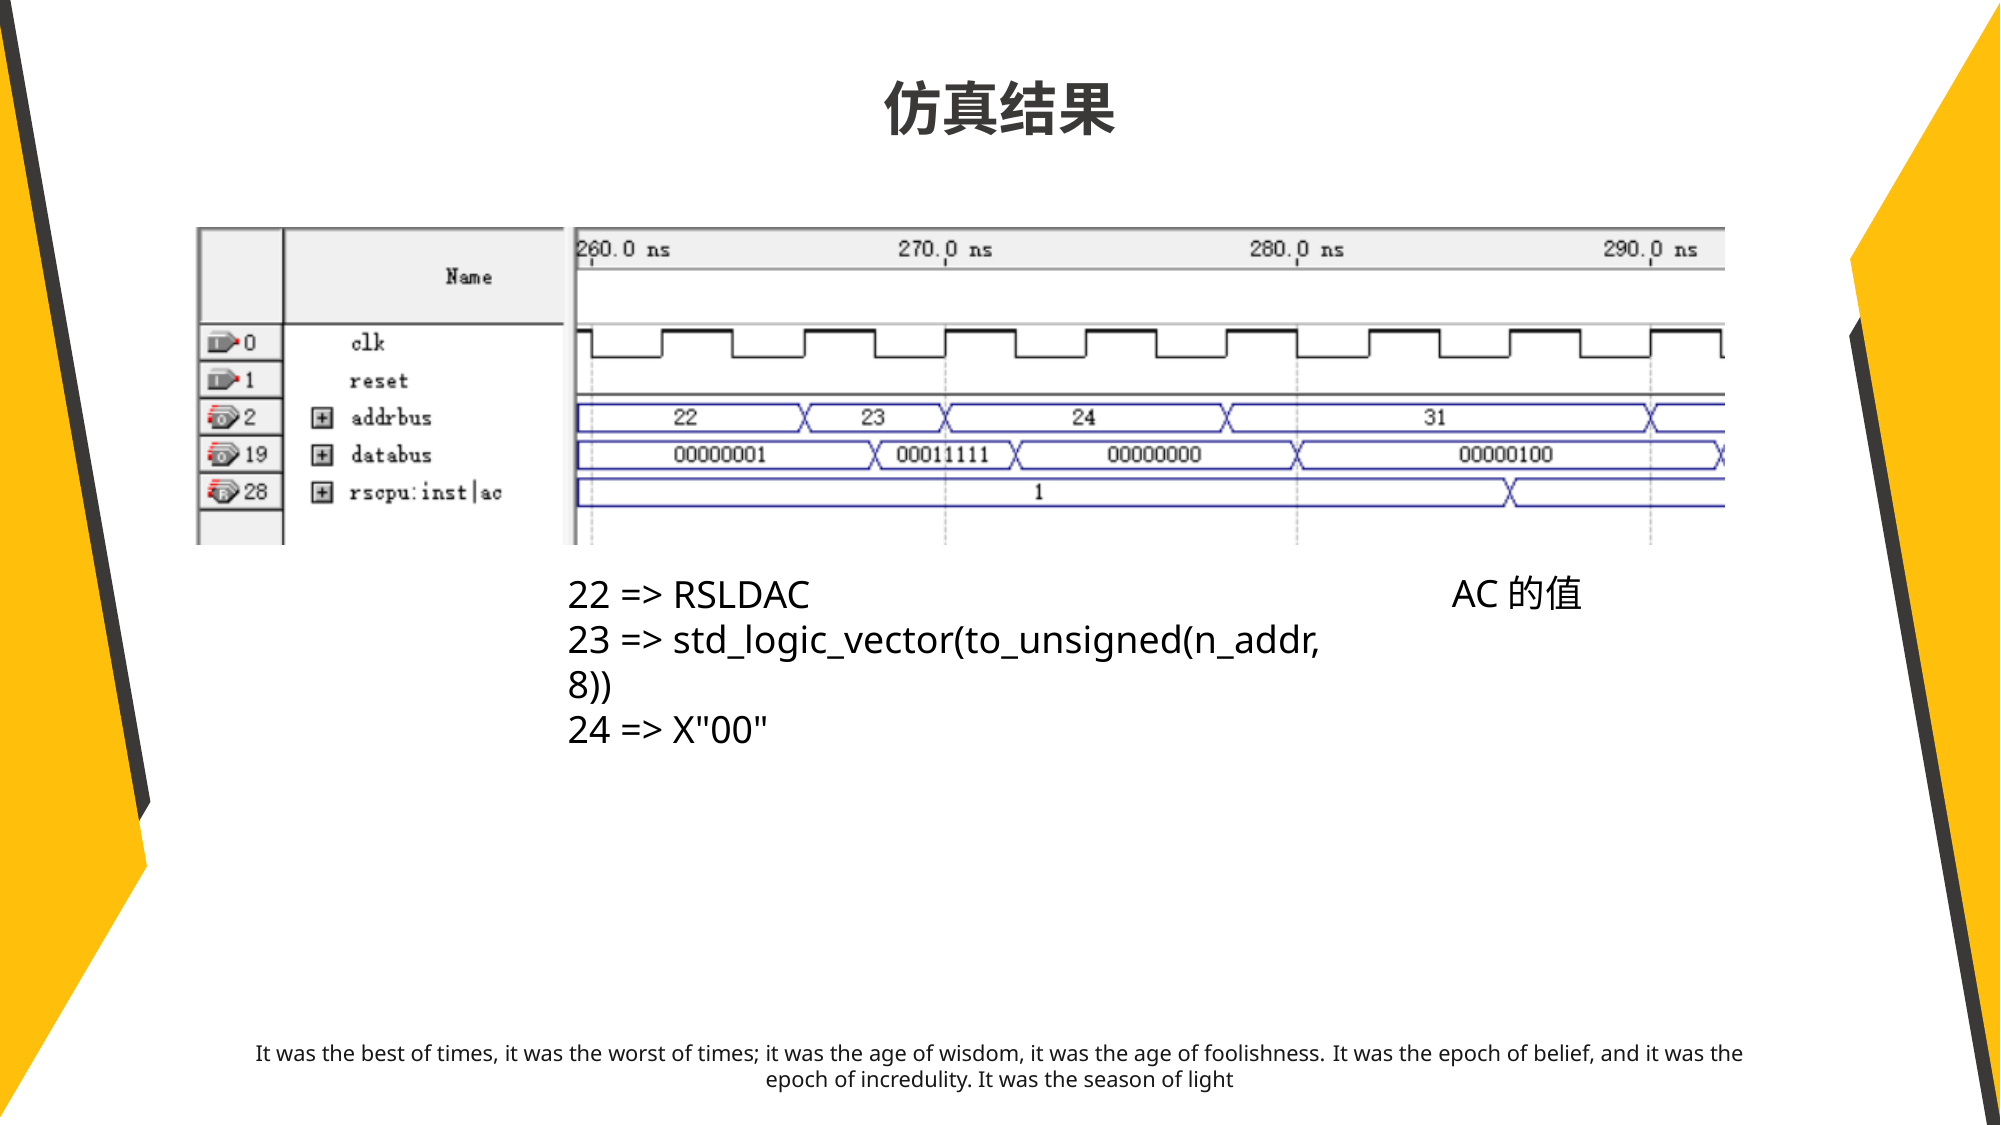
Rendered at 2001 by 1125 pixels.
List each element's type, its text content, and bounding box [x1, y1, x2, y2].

text_box [0, 0, 152, 820]
text_box [1849, 0, 2000, 1123]
text_box 22 => RSLDAC 23 => std_logic_vector(to_unsigned(n_addr, 8)) 24 => X"00" [552, 563, 1340, 759]
text_box It was the best of times, it was the worst of times; it was the age of wisdom, it was the age of foolishness. It was the epoch of belief, and it was the epoch of incredulity. It was the season of light [219, 1032, 1781, 1100]
text_box AC的值 [1437, 562, 1598, 623]
picture [195, 227, 1725, 545]
text_box 仿真结果 [713, 48, 1287, 167]
text_box [0, 18, 149, 1120]
text_box [1848, 317, 2000, 1125]
